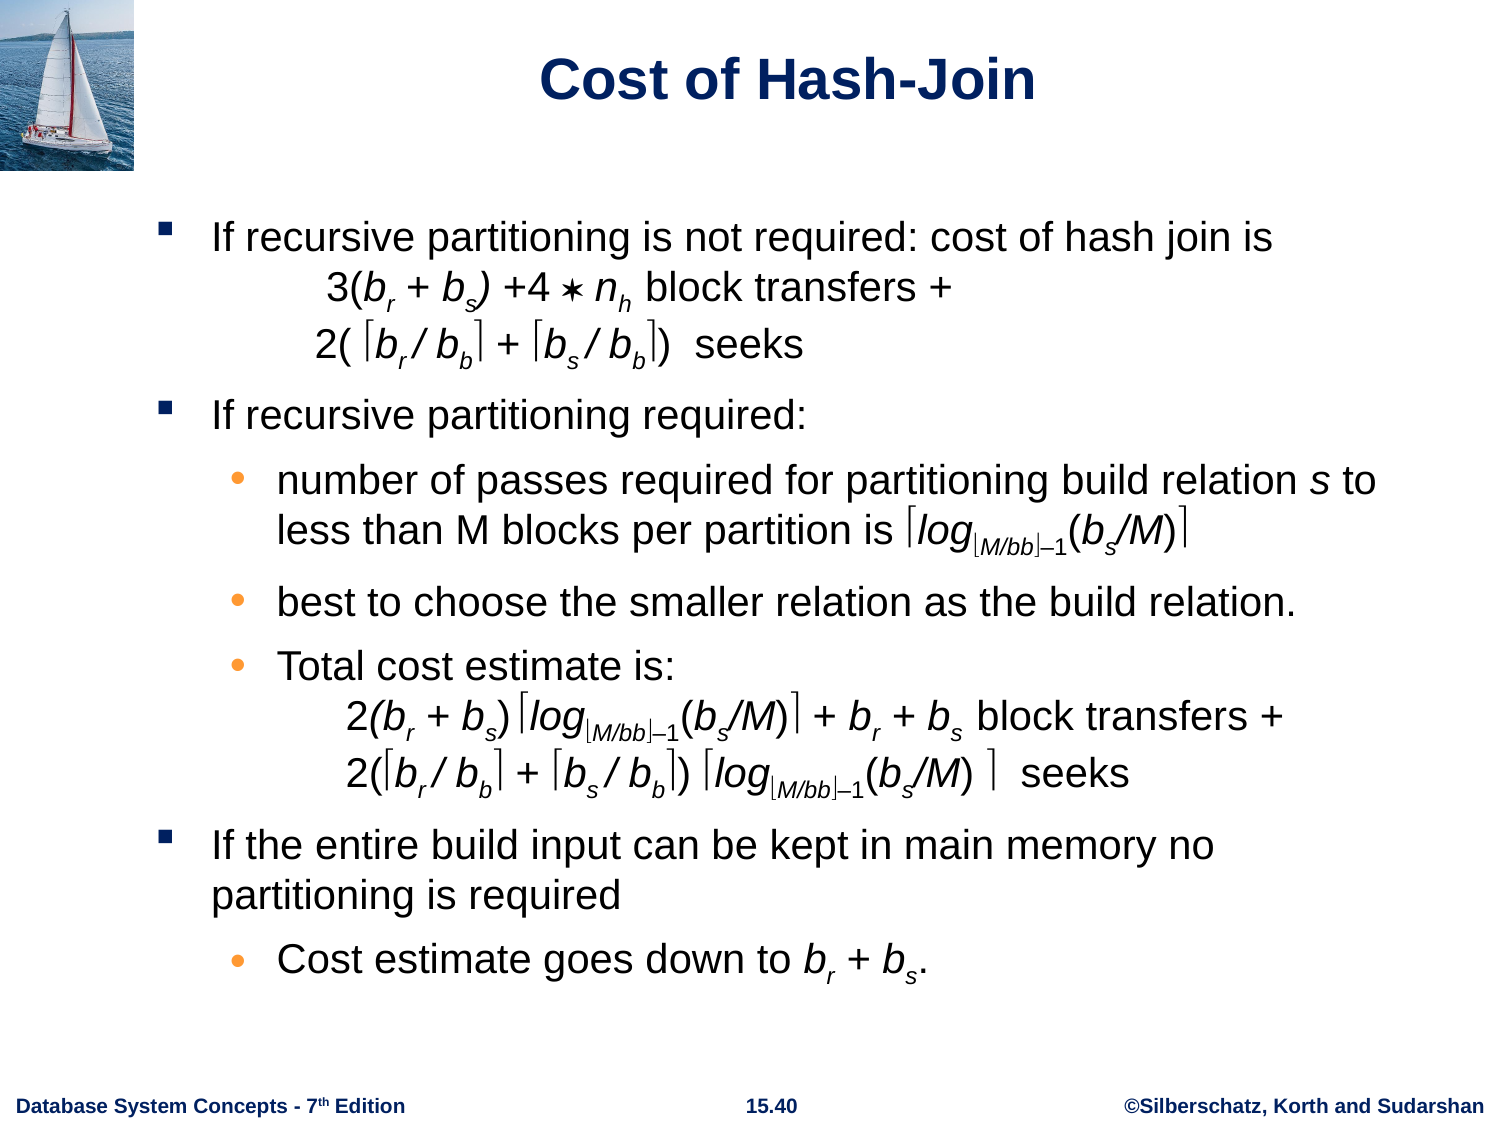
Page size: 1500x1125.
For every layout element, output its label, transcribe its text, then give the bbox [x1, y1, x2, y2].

title Cost of Hash-Join [125, 18, 1452, 120]
picture [0, 0, 134, 171]
list If recursive partitioning is not required: cost of hash join is 3(br + bs) +4  nh block transfers + 2( br / bb + bs / bb) seeks If recursive partitioning required: number of passes required for partitioning build relation s to less than M blocks per partition is logM/bb–1(bs/M) best to choose the smaller relation as the build relation. Total cost estimate is: 2(br + bs) logM/bb–1(bs/M) + br + bs block transfers + 2(br / bb + bs / bb) logM/bb–1(bs/M)  seeks If the entire build input can be kept in main memory no partitioning is required Cost estimate goes down to br + bs. [139, 202, 1423, 869]
